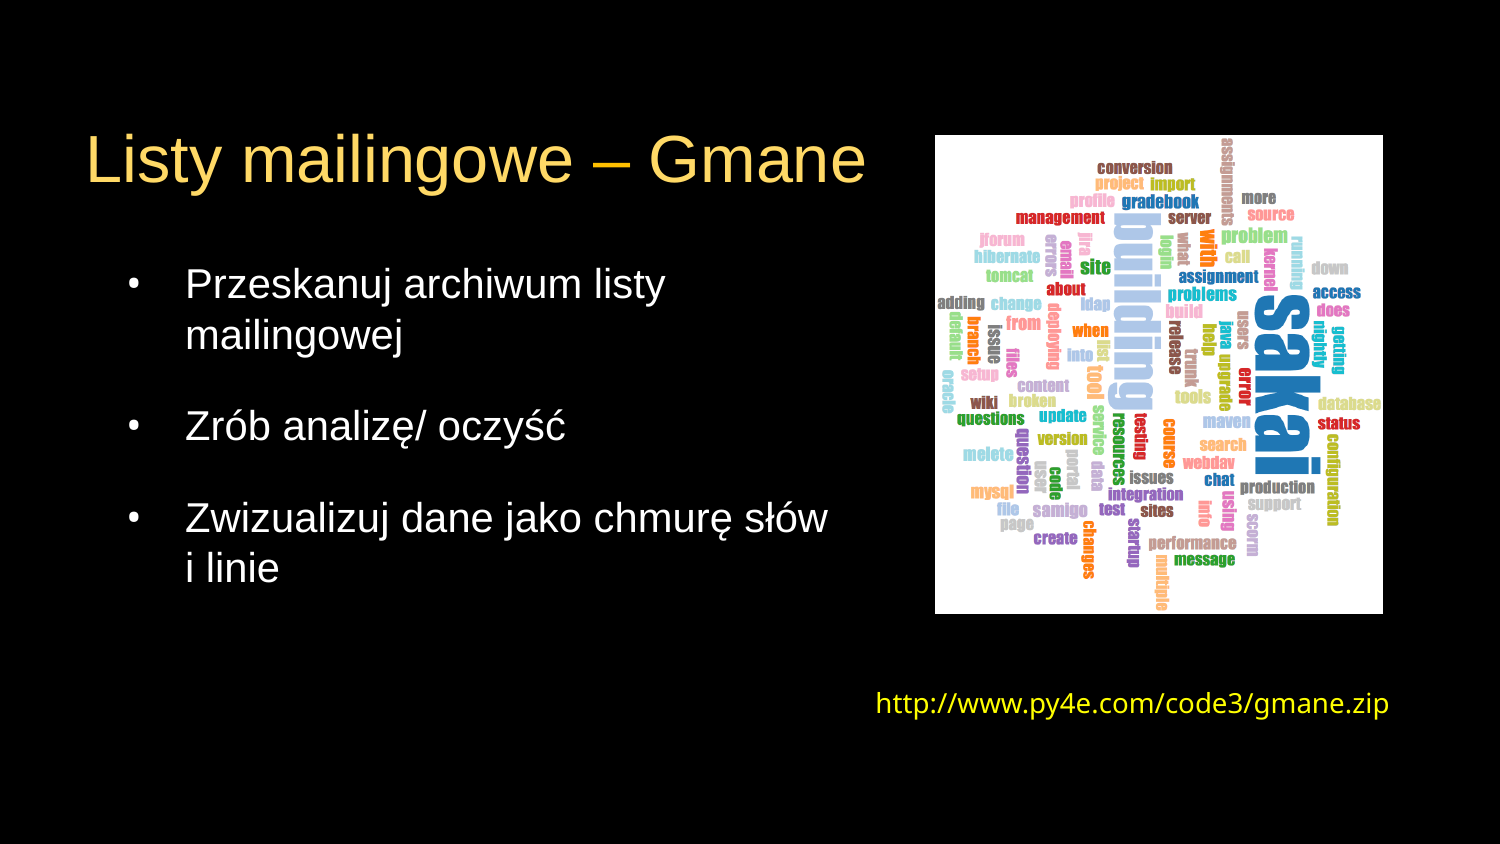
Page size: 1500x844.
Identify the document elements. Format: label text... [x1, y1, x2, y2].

list Przeskanuj archiwum listy mailingowej Zrób analizę/ oczyść Zwizualizuj dane jako chmurę słów i linie [106, 234, 849, 614]
text_box http://www.py4e.com/code3/gmane.zip [796, 685, 1470, 732]
picture [934, 135, 1383, 615]
title Listy mailingowe – Gmane [81, 76, 872, 235]
